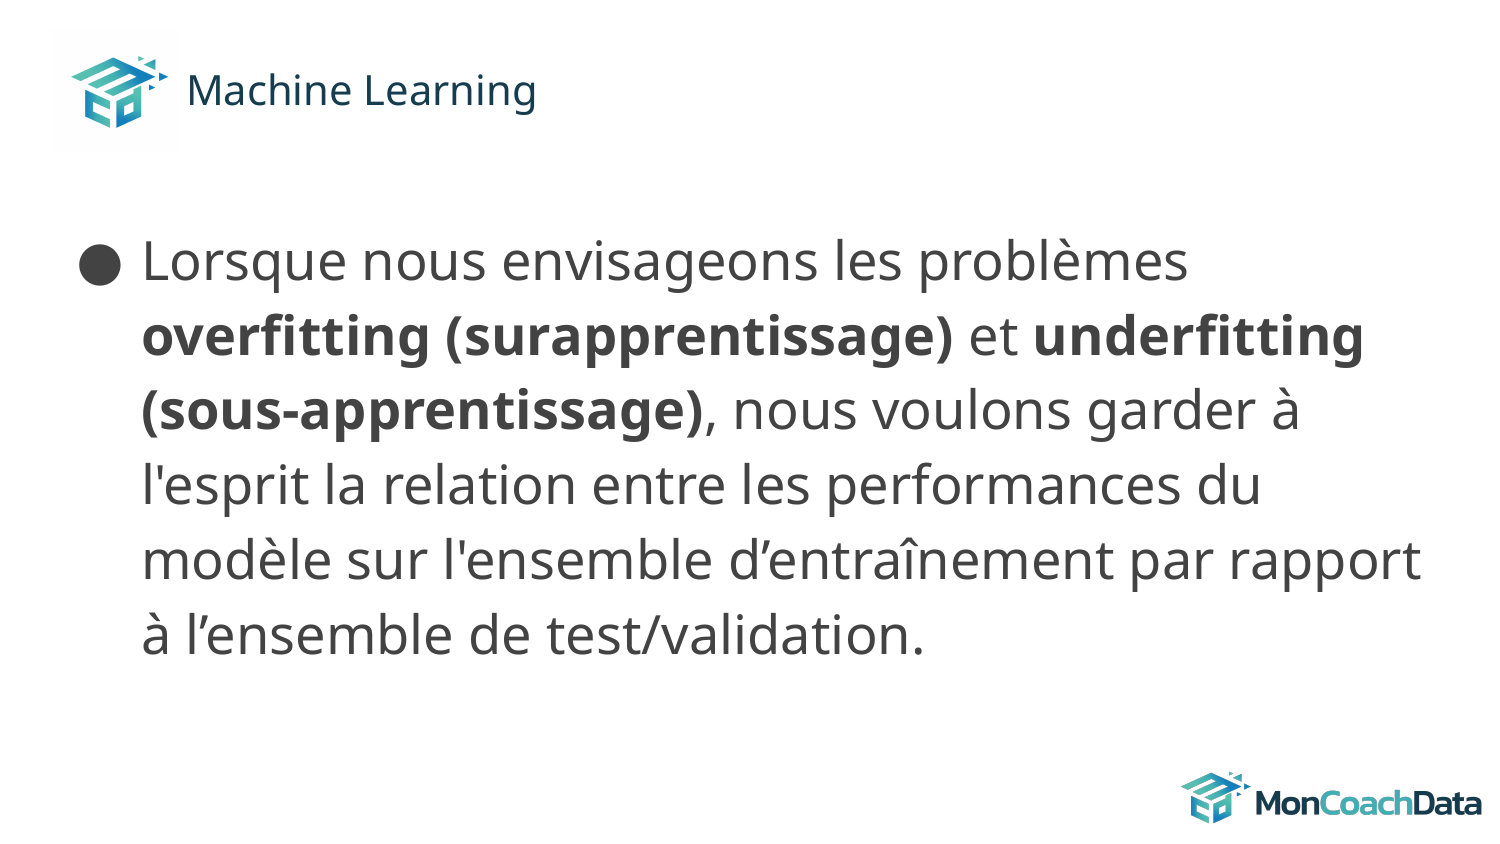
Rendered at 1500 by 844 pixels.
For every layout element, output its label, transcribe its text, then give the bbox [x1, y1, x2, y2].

picture [51, 27, 177, 153]
text_box Lorsque nous envisageons les problèmes overfitting (surapprentissage) et underfitting (sous-apprentissage), nous voulons garder à l'esprit la relation entre les performances du modèle sur l'ensemble d’entraînement par rapport à l’ensemble de test/validation. [51, 201, 1449, 750]
picture [1162, 750, 1500, 844]
title Machine Learning [171, 48, 1449, 143]
